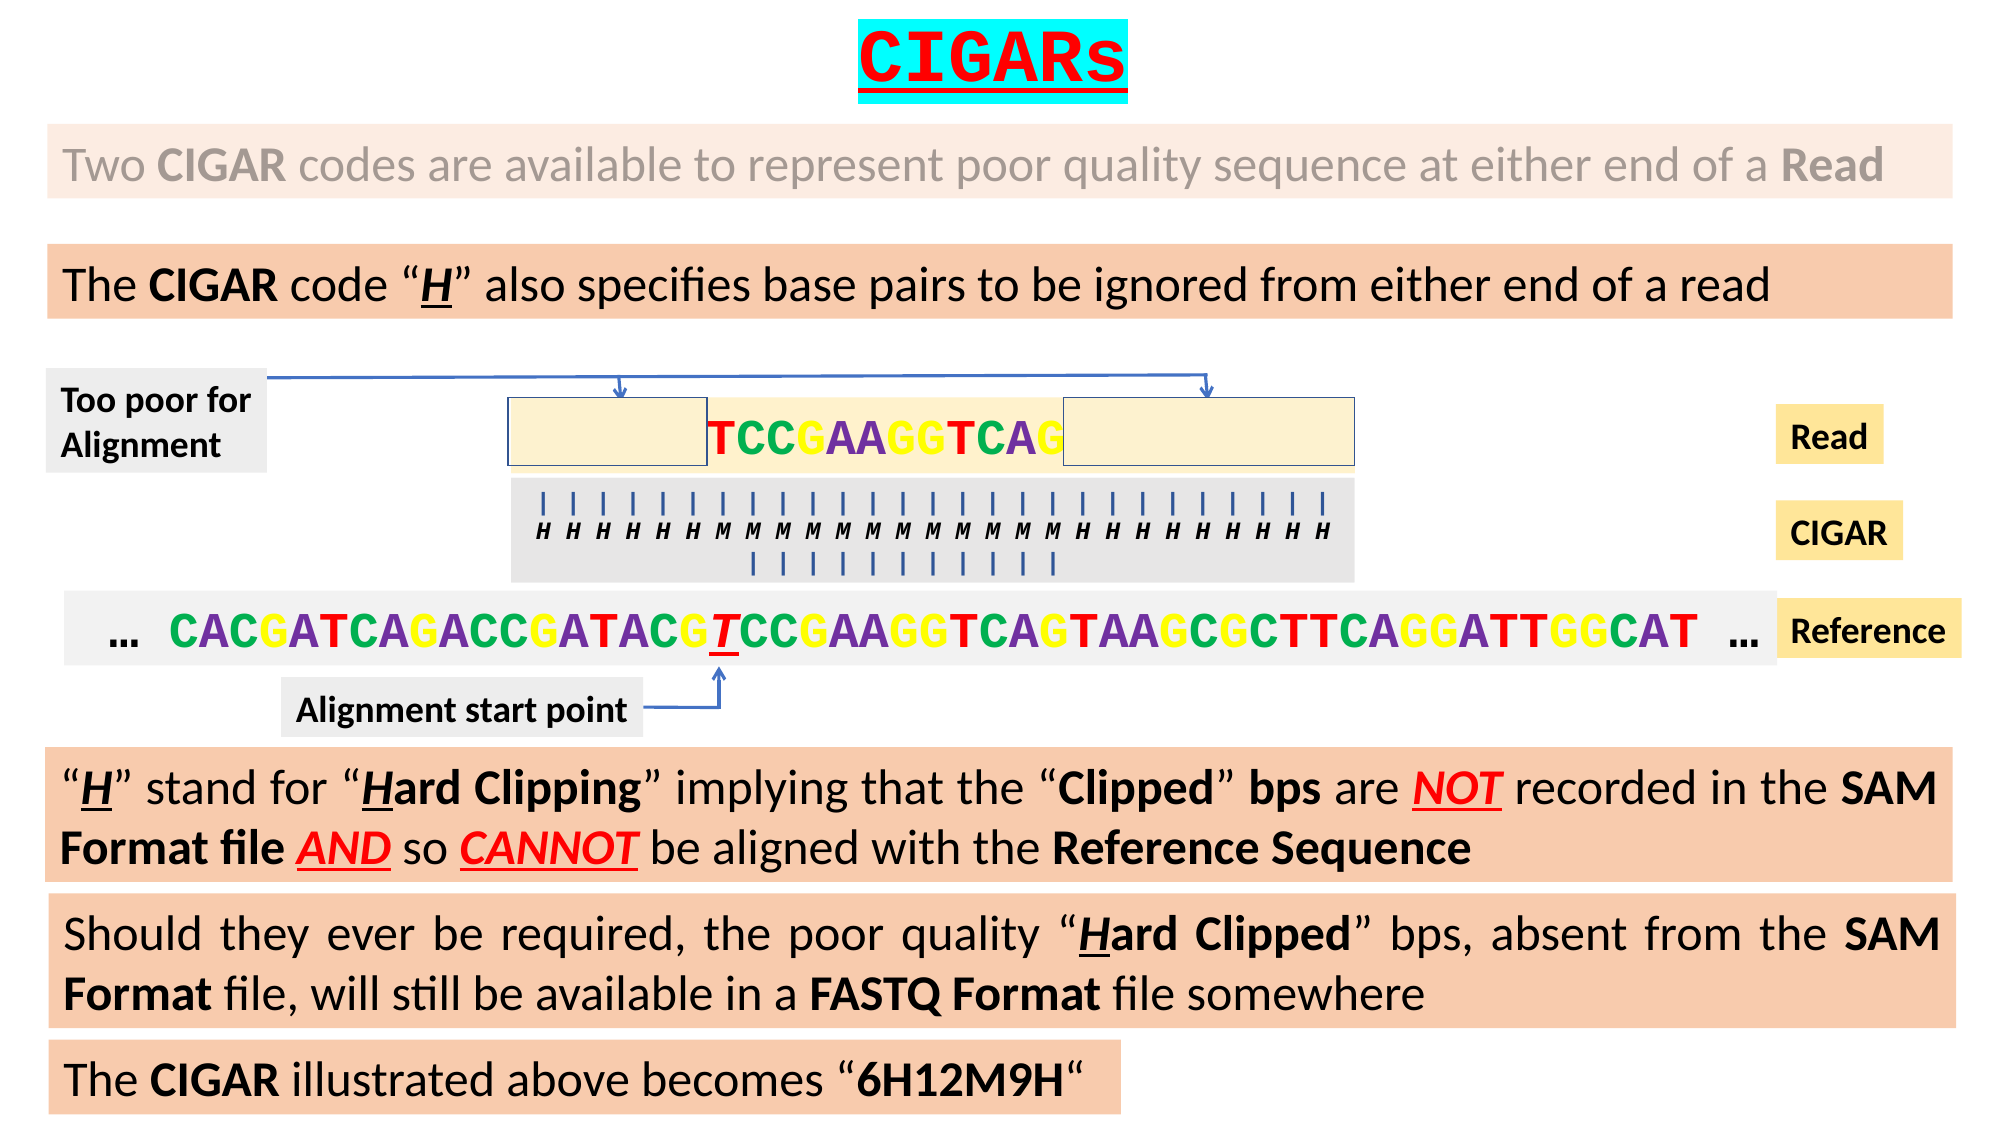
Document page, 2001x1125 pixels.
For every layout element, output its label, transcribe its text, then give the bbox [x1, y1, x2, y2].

text_box | | | | | | | | | | | | | | | | | | | | | | | | | | | H H H H H H M M M M M M M M M M M M H H H H H H H H H | | | | | | | | | | | [511, 477, 1355, 583]
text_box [261, 374, 618, 378]
text_box Two CIGAR codes are available to represent poor quality sequence at either end of a Read [47, 123, 1953, 199]
text_box CIGARs [843, 0, 1157, 104]
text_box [618, 374, 622, 403]
text_box Reference [1778, 598, 1962, 658]
text_box [1063, 396, 1356, 467]
text_box Should they ever be required, the poor quality “Hard Clipped” bps, absent from the SAM Format file, will still be available in a FASTQ Format file somewhere [48, 893, 1957, 1029]
text_box The CIGAR illustrated above becomes “6H12M9H“ [48, 1039, 1121, 1115]
text_box “H” stand for “Hard Clipping” implying that the “Clipped” bps are NOT recorded in the SAM Format file AND so CANNOT be aligned with the Reference Sequence [45, 747, 1953, 882]
text_box CIGAR [1775, 500, 1904, 561]
text_box The CIGAR code “H” also specifies base pairs to be ignored from either end of a read [47, 243, 1953, 319]
text_box [507, 396, 708, 467]
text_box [622, 374, 1205, 378]
text_box Too poor for Alignment [45, 368, 267, 473]
text_box … CACGATCAGACCGATACGTCCGAAGGTCAGTAAGCGCTTCAGGATTGGCAT … [64, 590, 1778, 666]
text_box Read [1775, 404, 1884, 464]
text_box TCCGAAGGTCAG [511, 397, 1355, 473]
text_box Alignment start point [281, 677, 644, 737]
